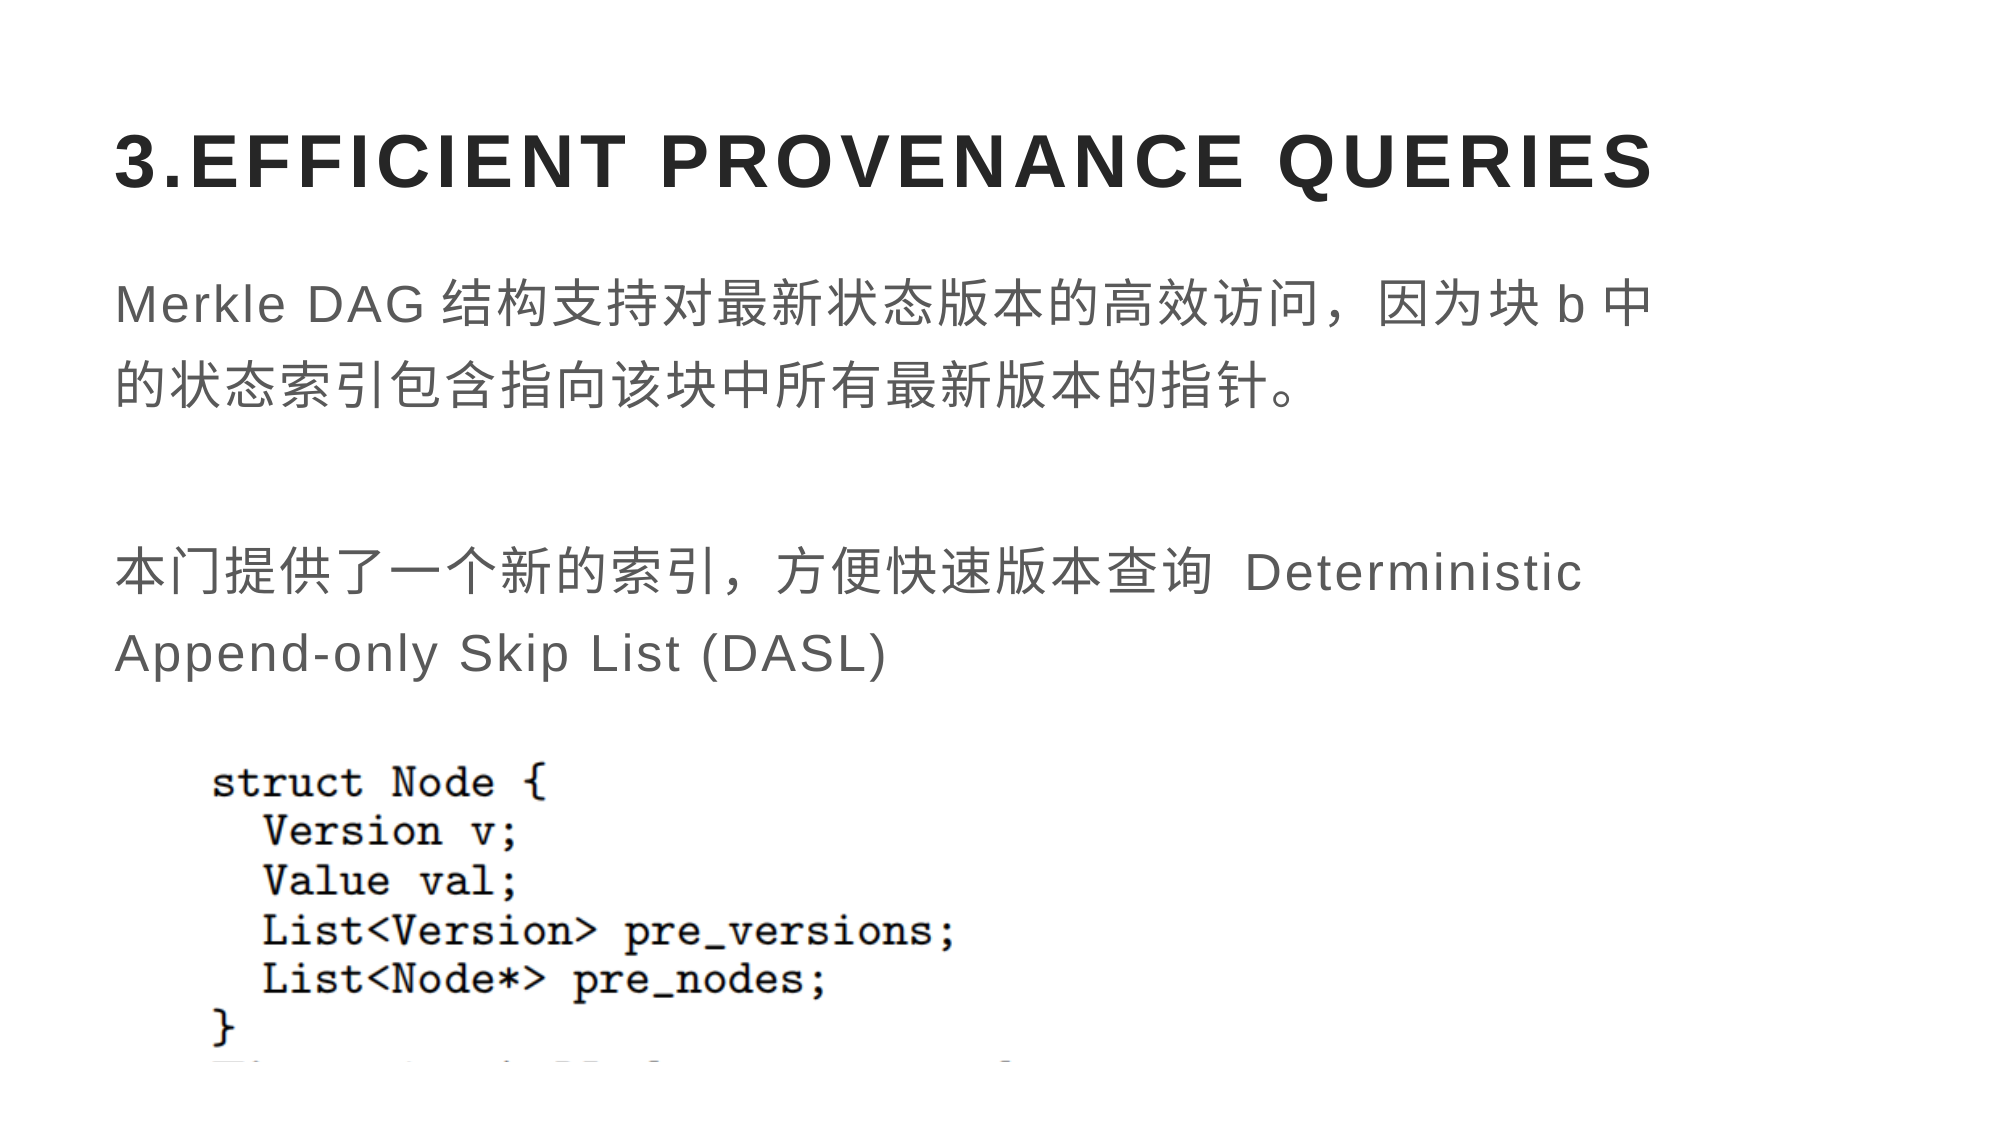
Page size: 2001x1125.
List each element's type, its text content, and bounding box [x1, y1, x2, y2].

list Merkle DAG结构支持对最新状态版本的高效访问，因为块b中的状态索引包含指向该块中所有最新版本的指针。 [99, 244, 1675, 438]
title 3.EFFICIENT PROVENANCE QUERIES [99, 99, 1900, 216]
picture [92, 700, 1524, 1062]
text_box 本门提供了一个新的索引，方便快速版本查询 Deterministic Append-only Skip List (DASL) [99, 511, 1675, 884]
